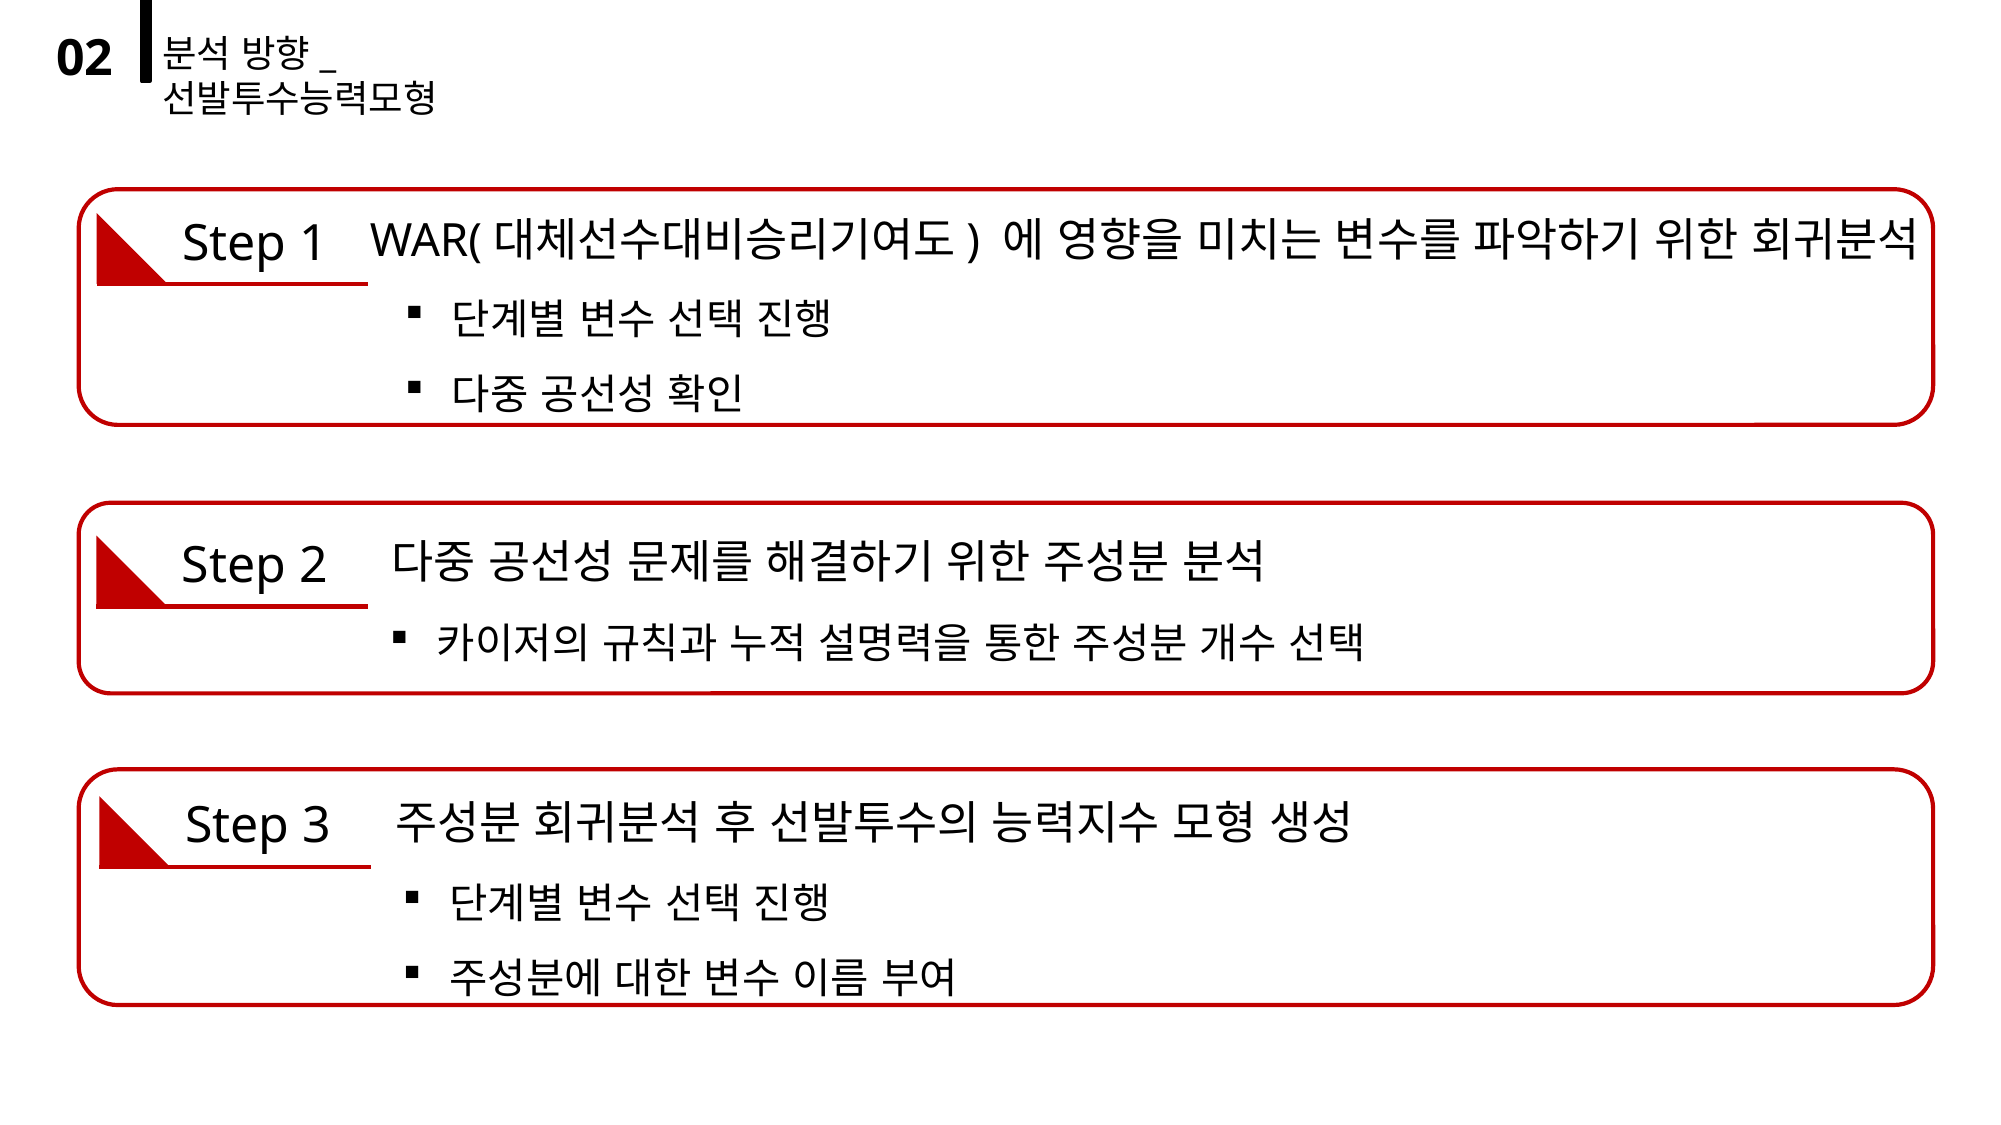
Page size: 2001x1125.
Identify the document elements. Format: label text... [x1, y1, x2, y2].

text_box [140, 0, 152, 23]
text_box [78, 769, 1934, 1012]
text_box 02 [19, 18, 150, 92]
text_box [78, 188, 1934, 427]
text_box 분석 방향_ 선발투수능력모형 [149, 23, 622, 127]
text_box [78, 502, 1934, 694]
